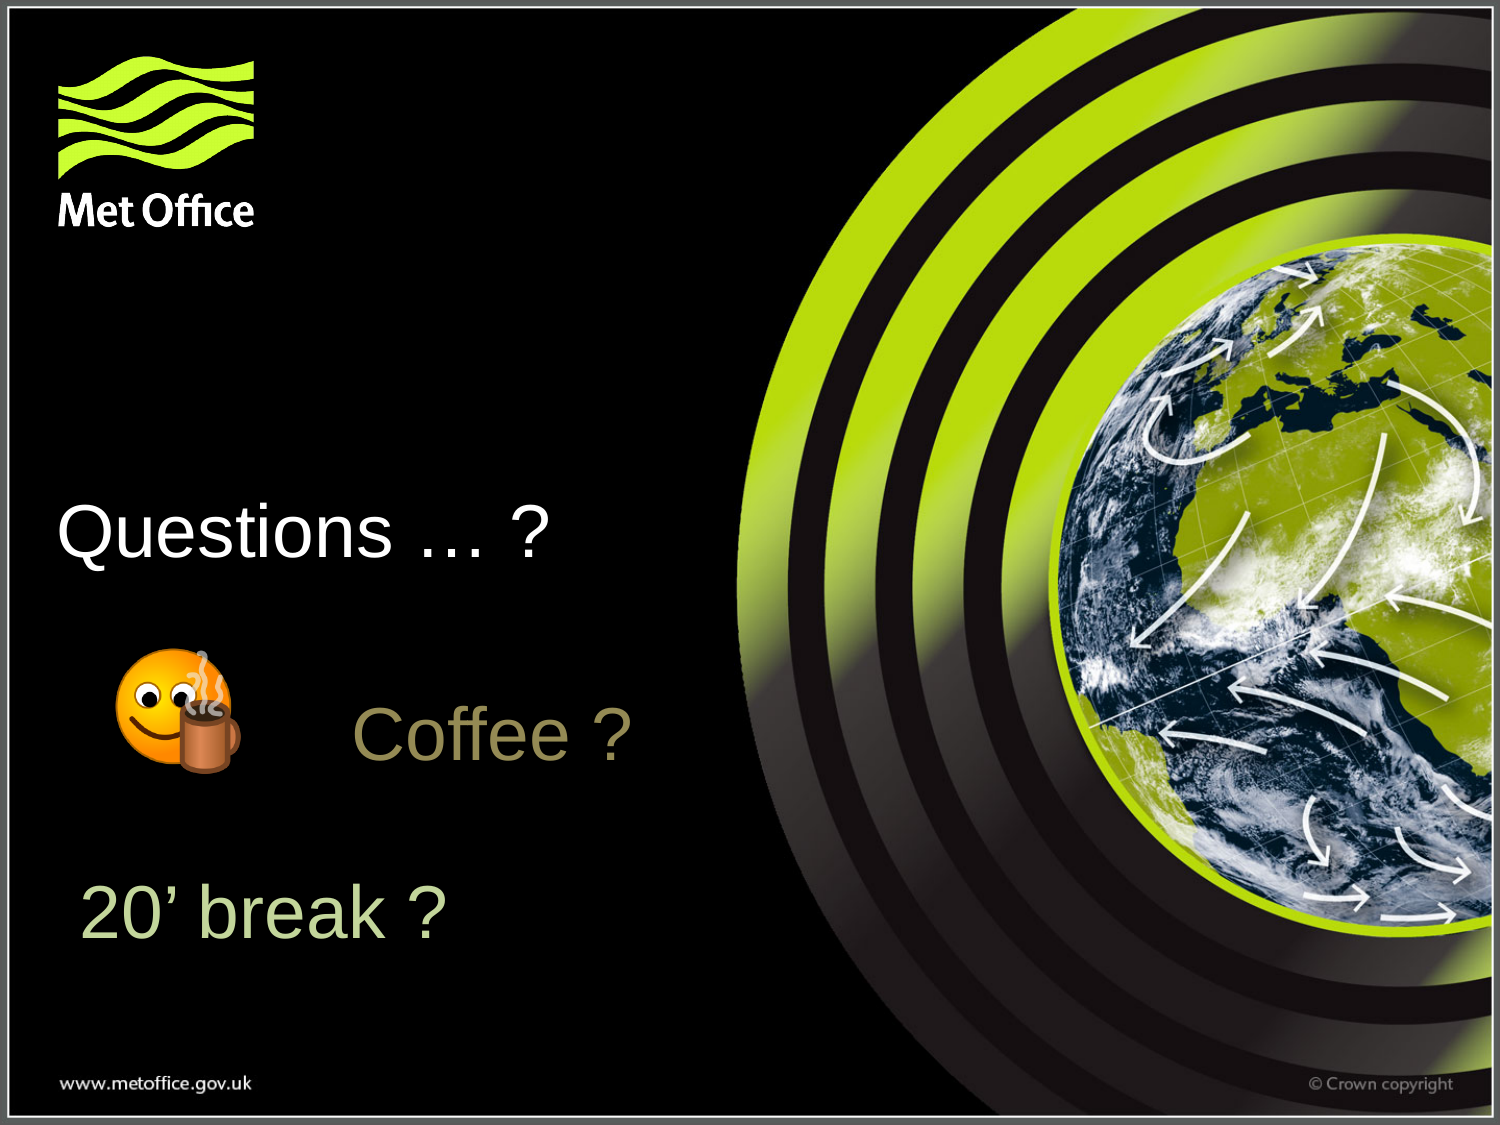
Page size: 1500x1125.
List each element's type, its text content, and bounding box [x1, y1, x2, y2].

picture [2, 2, 1498, 1123]
title Questions … ? [41, 308, 857, 580]
text_box Coffee ? [336, 692, 679, 797]
text_box 20’ break ? [64, 869, 644, 975]
